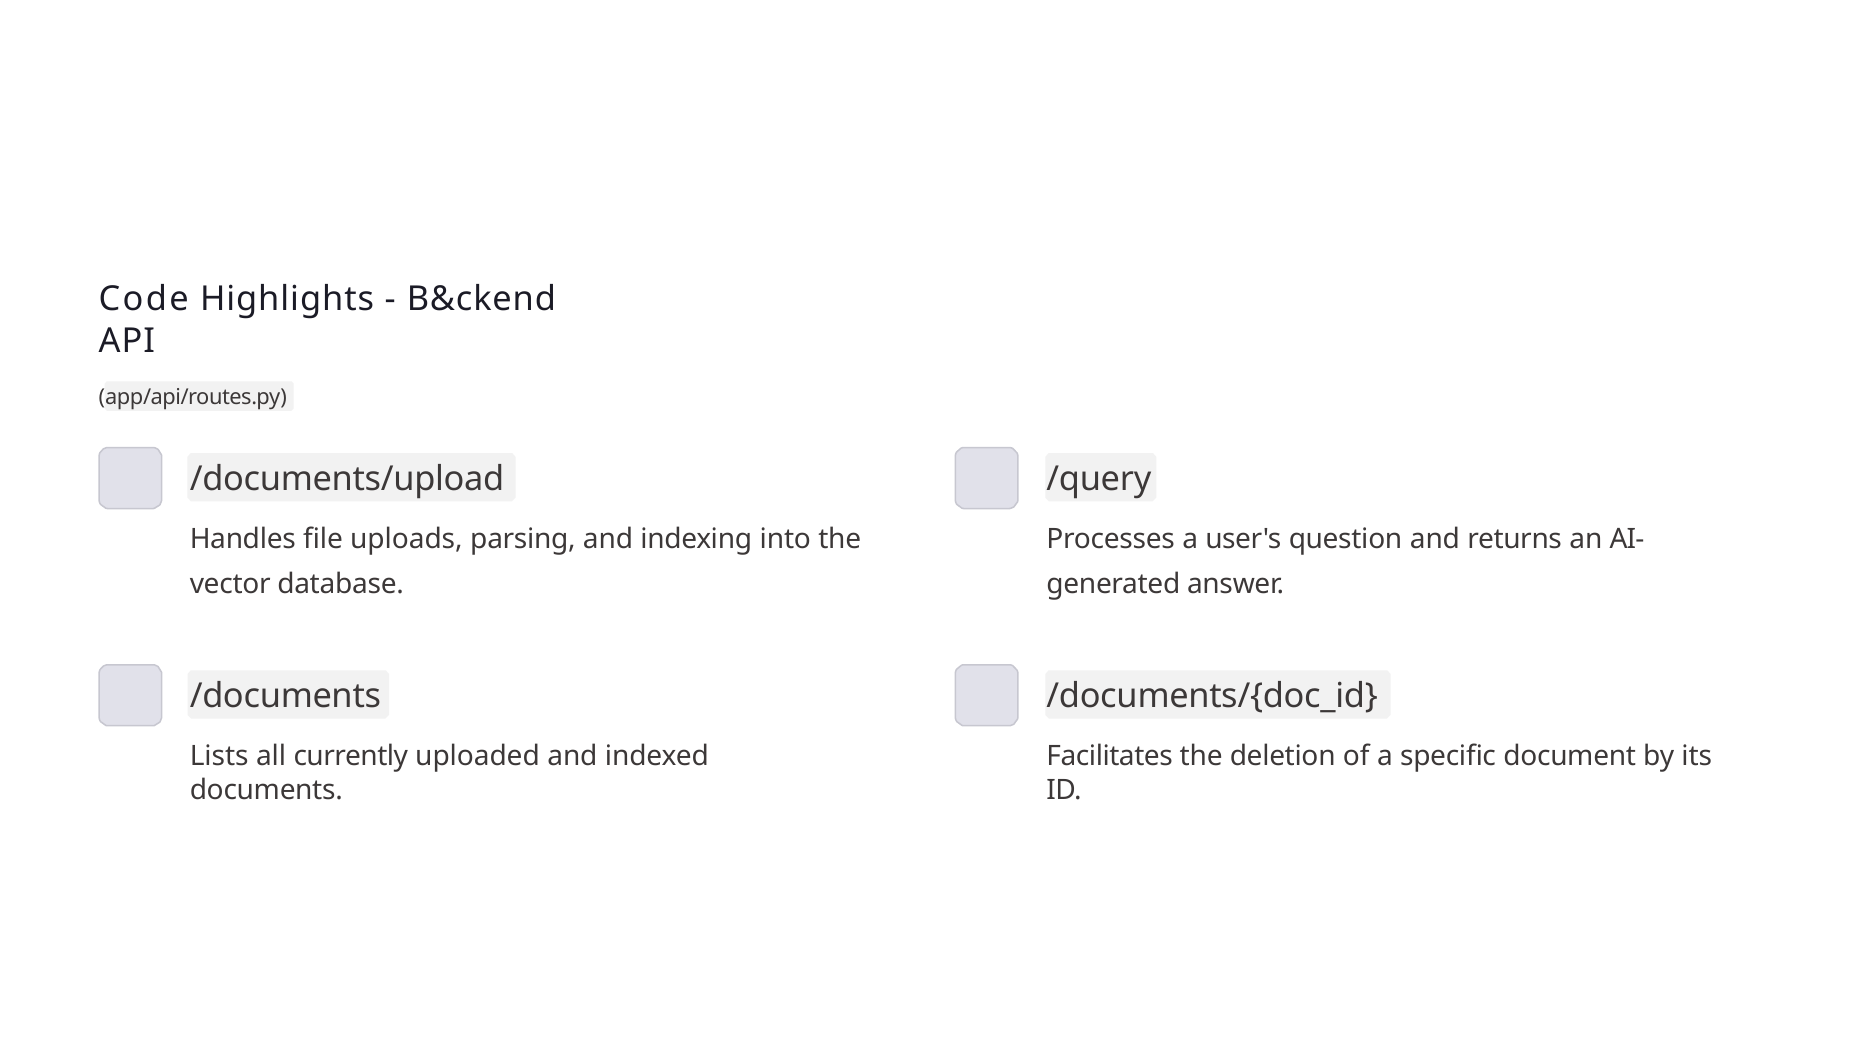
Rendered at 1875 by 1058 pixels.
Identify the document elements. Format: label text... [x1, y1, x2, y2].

text_box /query Processes a user's question and returns an AI-generated answer. [1044, 453, 1751, 599]
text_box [954, 446, 1019, 510]
text_box /documents/{doc_id} Facilitates the deletion of a specific document by its ID. [1044, 670, 1737, 805]
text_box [954, 663, 1019, 727]
text_box /documents Lists all currently uploaded and indexed documents. [187, 670, 841, 805]
title Code Highlights - B&ckend API [96, 273, 599, 454]
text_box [98, 663, 163, 727]
text_box /documents/upload Handles file uploads, parsing, and indexing into the vector database. [187, 453, 910, 599]
text_box (app/api/routes.py) [96, 380, 304, 409]
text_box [98, 446, 163, 510]
